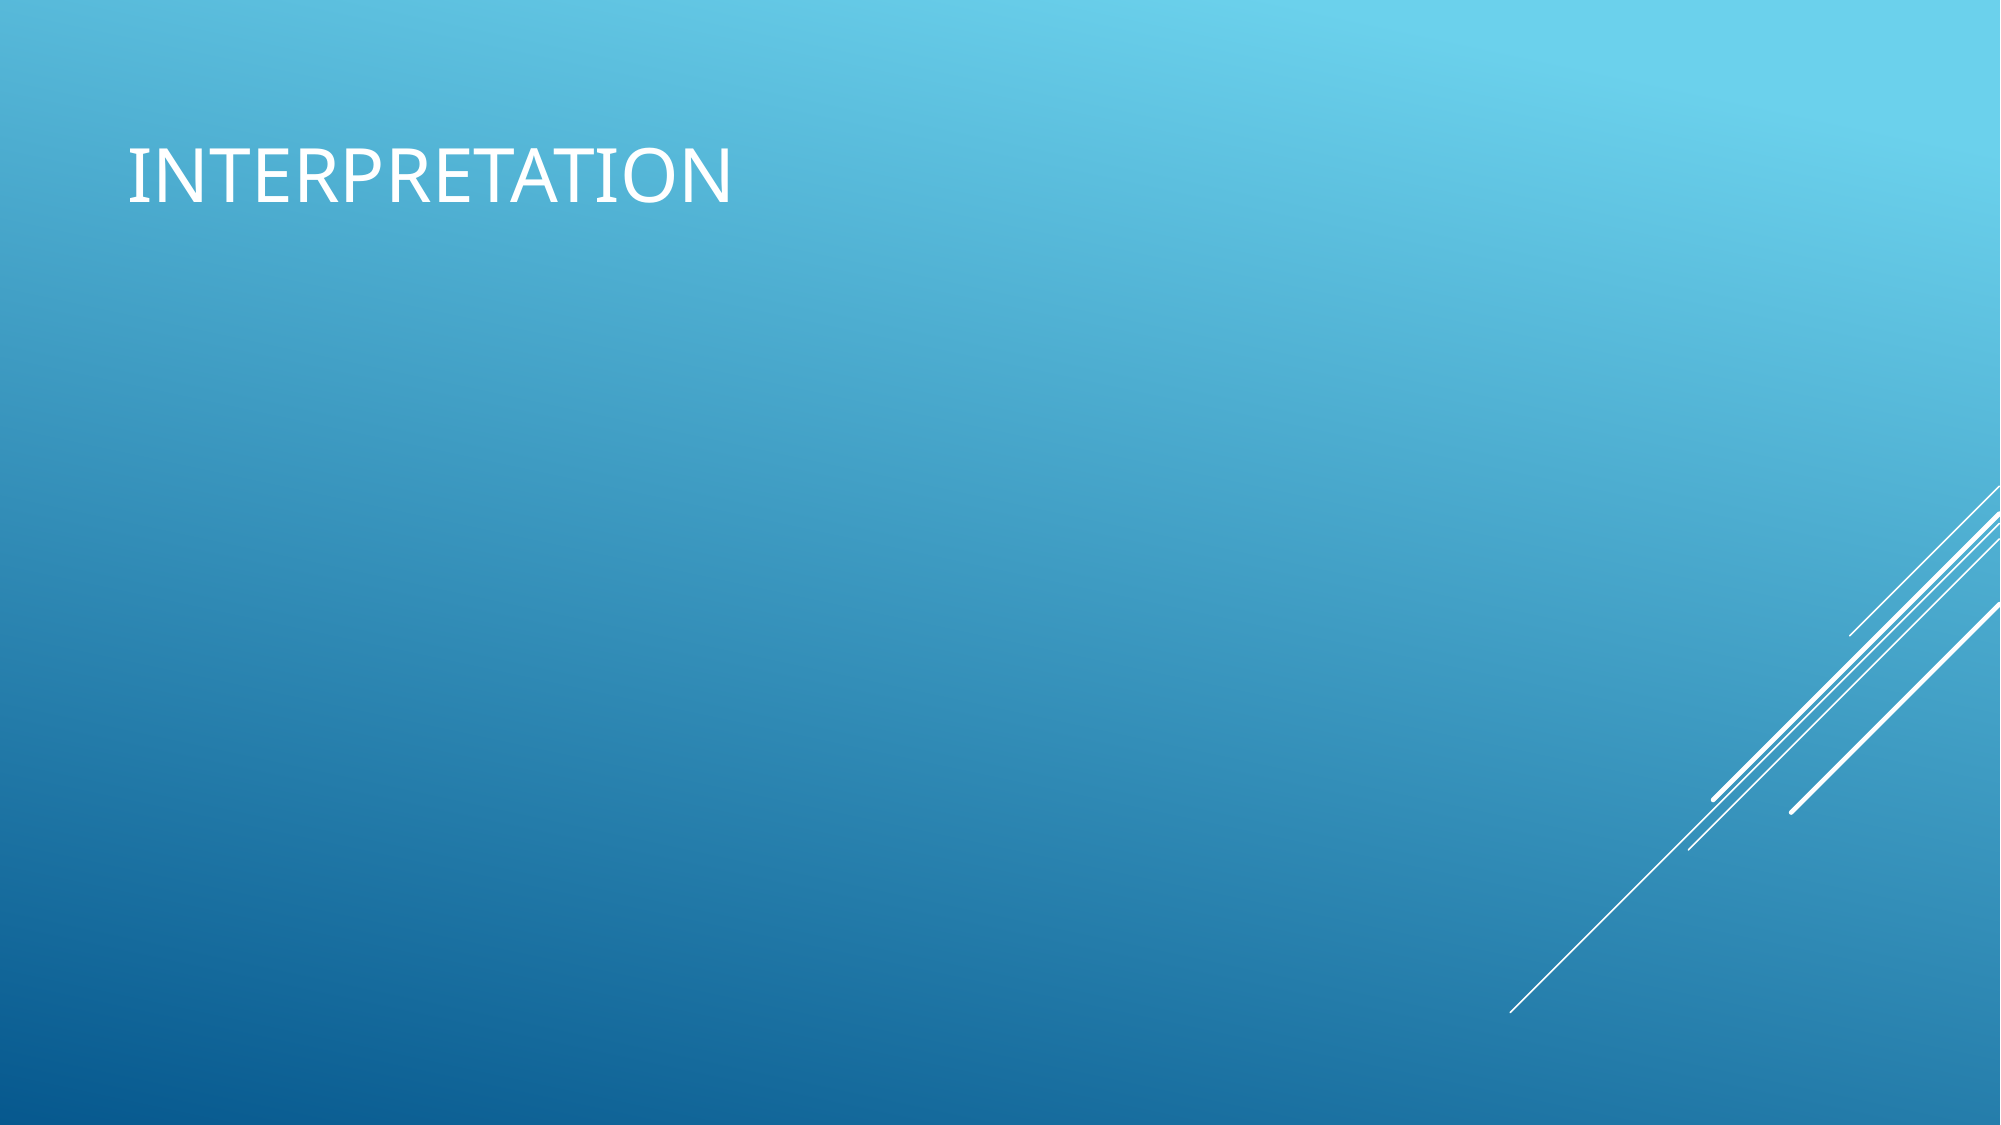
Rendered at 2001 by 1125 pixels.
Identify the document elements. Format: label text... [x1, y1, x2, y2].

title Interpretation [112, 49, 1513, 297]
